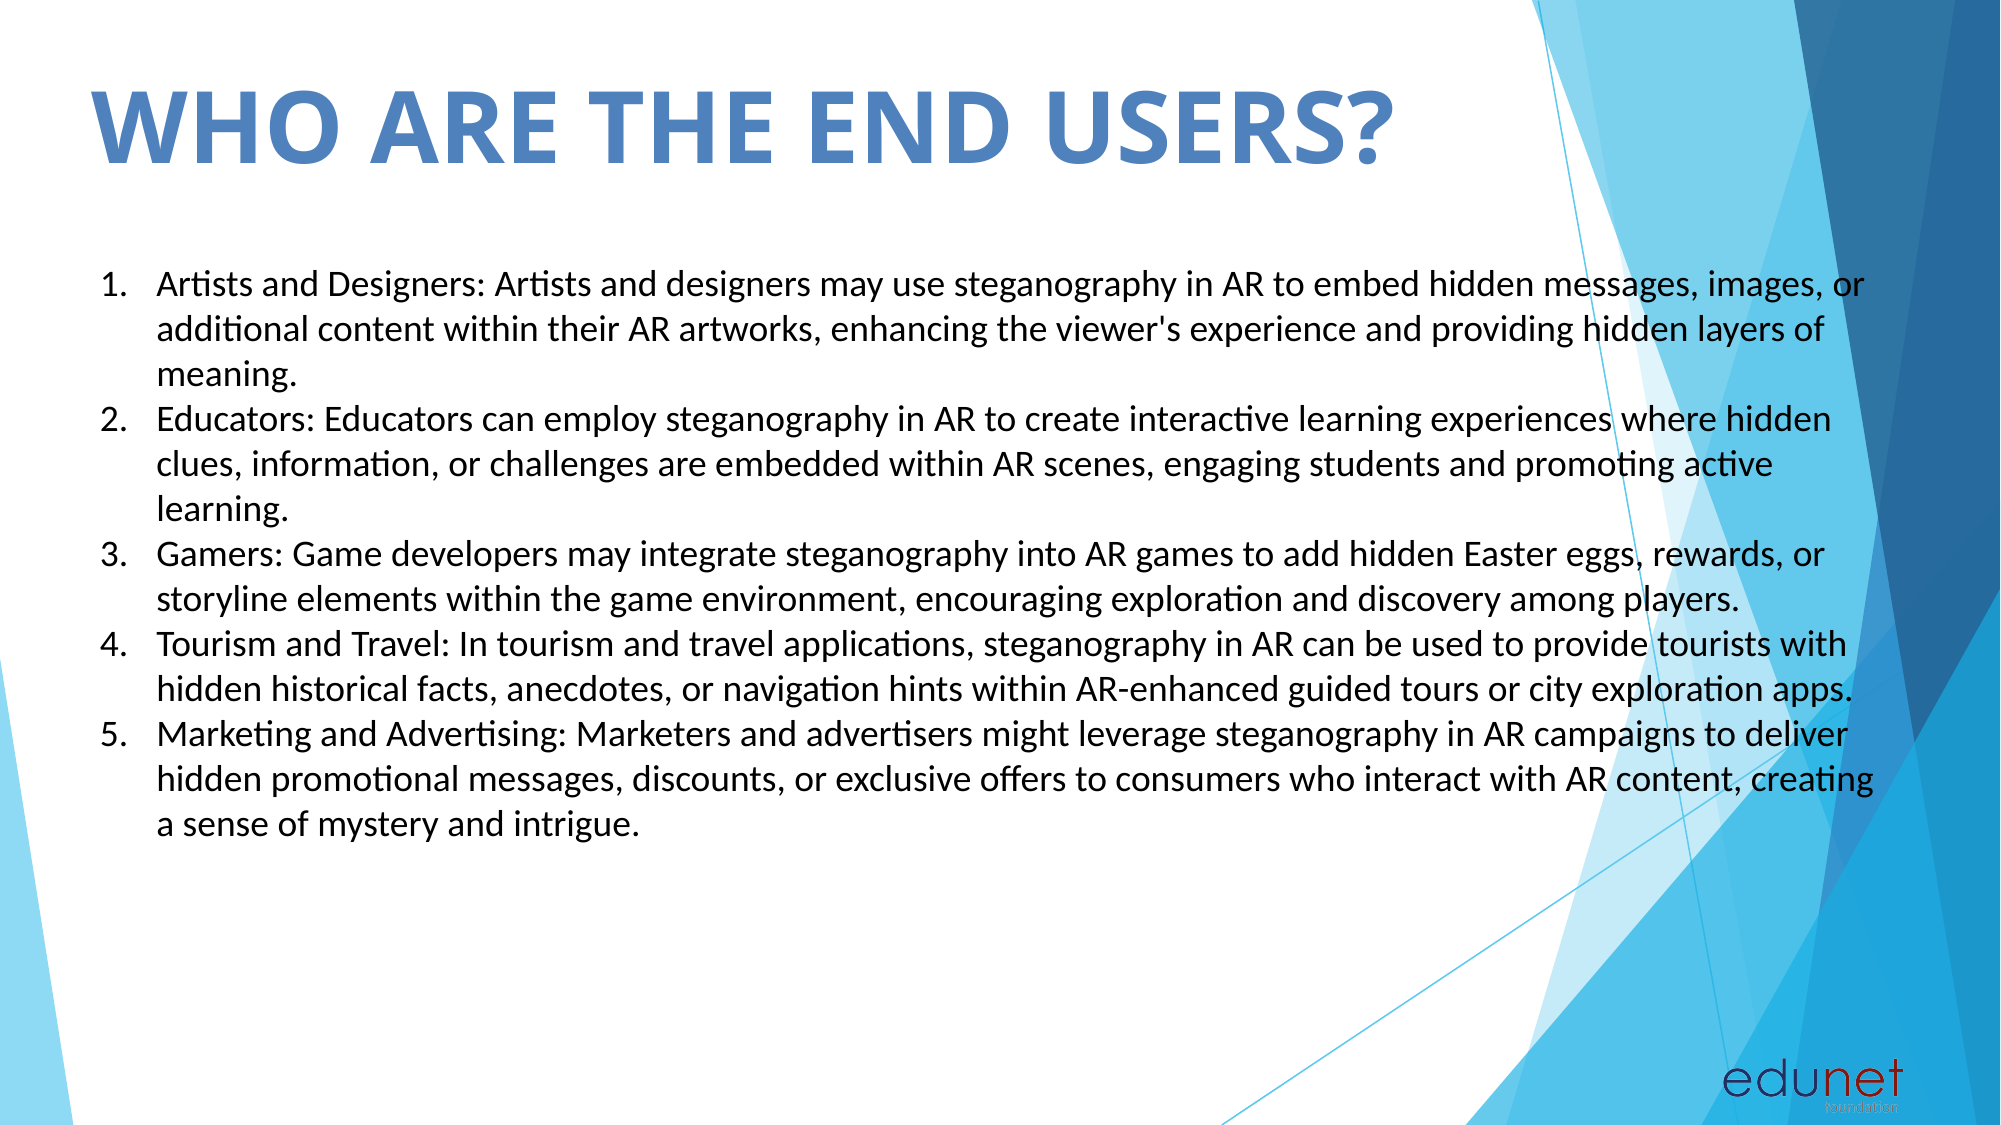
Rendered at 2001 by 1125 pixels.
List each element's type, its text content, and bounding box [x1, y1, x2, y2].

picture [1719, 1056, 1905, 1116]
list Artists and Designers: Artists and designers may use steganography in AR to embed hidden messages, images, or additional content within their AR artworks, enhancing the viewer's experience and providing hidden layers of meaning. Educators: Educators can employ steganography in AR to create interactive learning experiences where hidden clues, information, or challenges are embedded within AR scenes, engaging students and promoting active learning. Gamers: Game developers may integrate steganography into AR games to add hidden Easter eggs, rewards, or storyline elements within the game environment, encouraging exploration and discovery among players. Tourism and Travel: In tourism and travel applications, steganography in AR can be used to provide tourists with hidden historical facts, anecdotes, or navigation hints within AR-enhanced guided tours or city exploration apps. Marketing and Advertising: Marketers and advertisers might leverage steganography in AR campaigns to deliver hidden promotional messages, discounts, or exclusive offers to consumers who interact with AR content, creating a sense of mystery and intrigue. [99, 258, 1900, 850]
title WHO ARE THE END USERS? [91, 63, 1694, 185]
